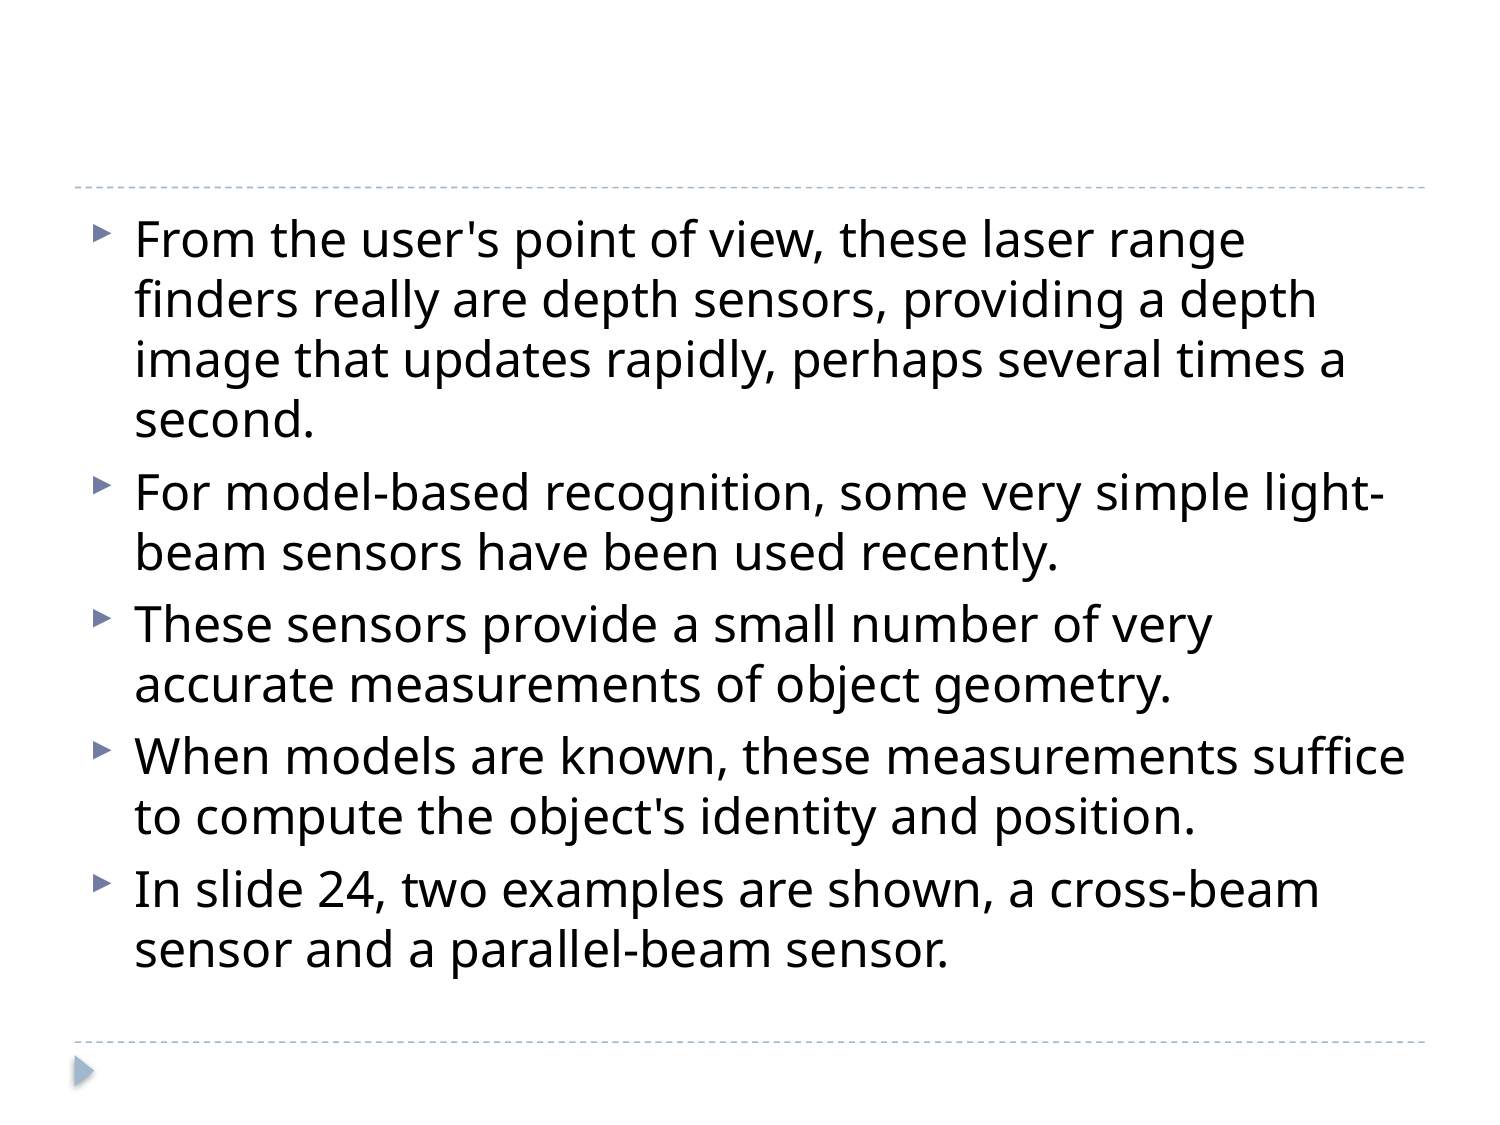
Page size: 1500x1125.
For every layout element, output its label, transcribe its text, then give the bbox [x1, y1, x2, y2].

list From the user's point of view, these laser range finders really are depth sensors, providing a depth image that updates rapidly, perhaps several times a second. For model-based recognition, some very simple light-beam sensors have been used recently. These sensors provide a small number of very accurate measurements of object geometry. When models are known, these measurements suffice to compute the object's identity and position. In slide 24, two examples are shown, a cross-beam sensor and a parallel-beam sensor. [75, 200, 1425, 1010]
